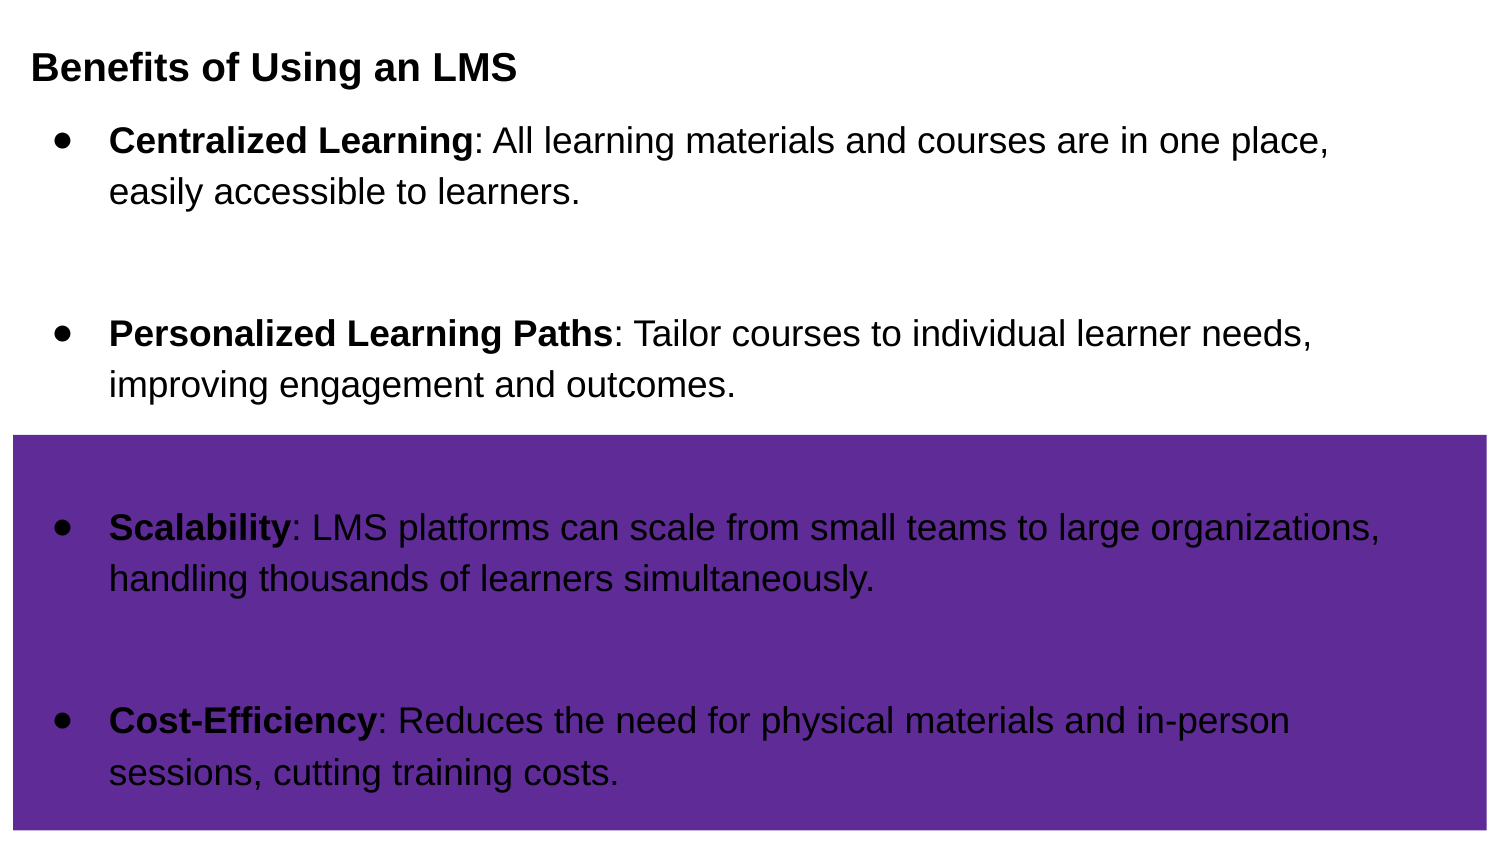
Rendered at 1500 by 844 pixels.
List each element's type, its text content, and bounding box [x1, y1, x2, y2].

subtitle Benefits of Using an LMS Centralized Learning: All learning materials and courses are in one place, easily accessible to learners. Personalized Learning Paths: Tailor courses to individual learner needs, improving engagement and outcomes. Scalability: LMS platforms can scale from small teams to large organizations, handling thousands of learners simultaneously. Cost-Efficiency: Reduces the need for physical materials and in-person sessions, cutting training costs. [15, 18, 1423, 818]
